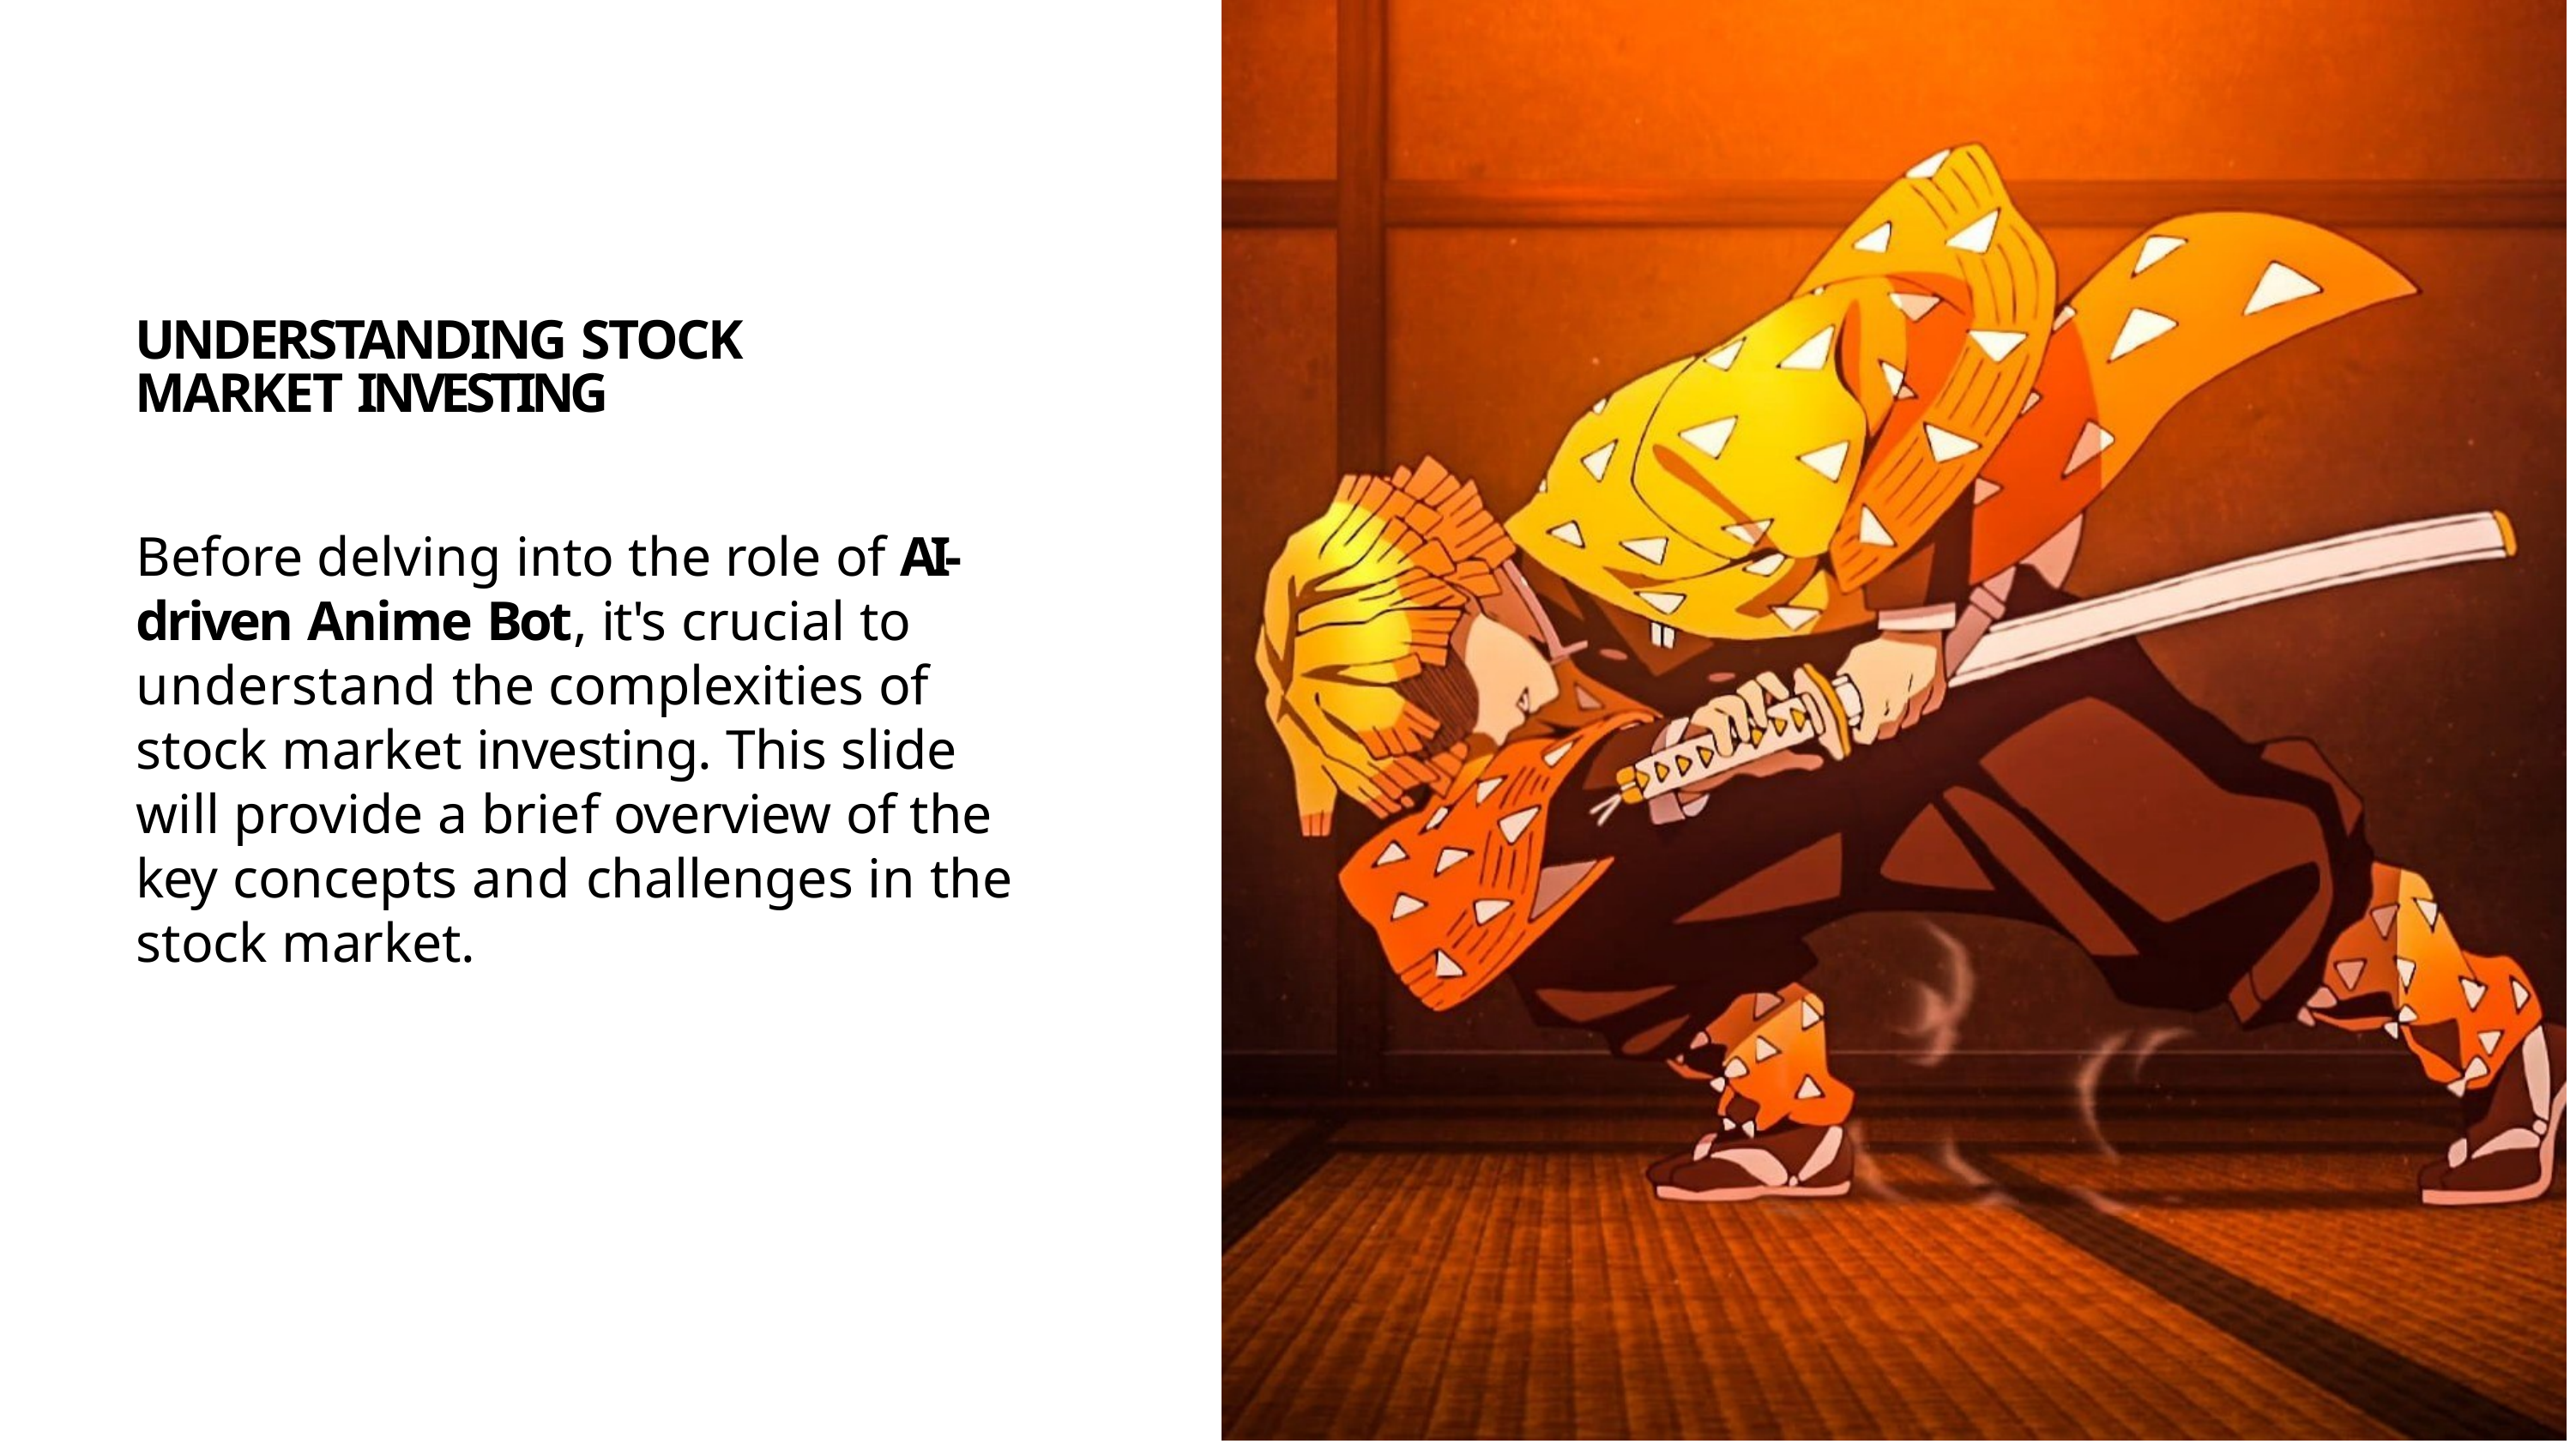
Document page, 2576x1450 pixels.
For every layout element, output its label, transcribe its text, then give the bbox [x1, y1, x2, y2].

text_box Before delving into the role of AI- driven Anime Bot, it's crucial to understand the complexities of stock market investing. This slide will provide a brief overview of the key concepts and challenges in the stock market. [134, 521, 1026, 973]
picture [1222, 0, 2567, 1441]
title UNDERSTANDING STOCK MARKET INVESTING [132, 303, 838, 559]
